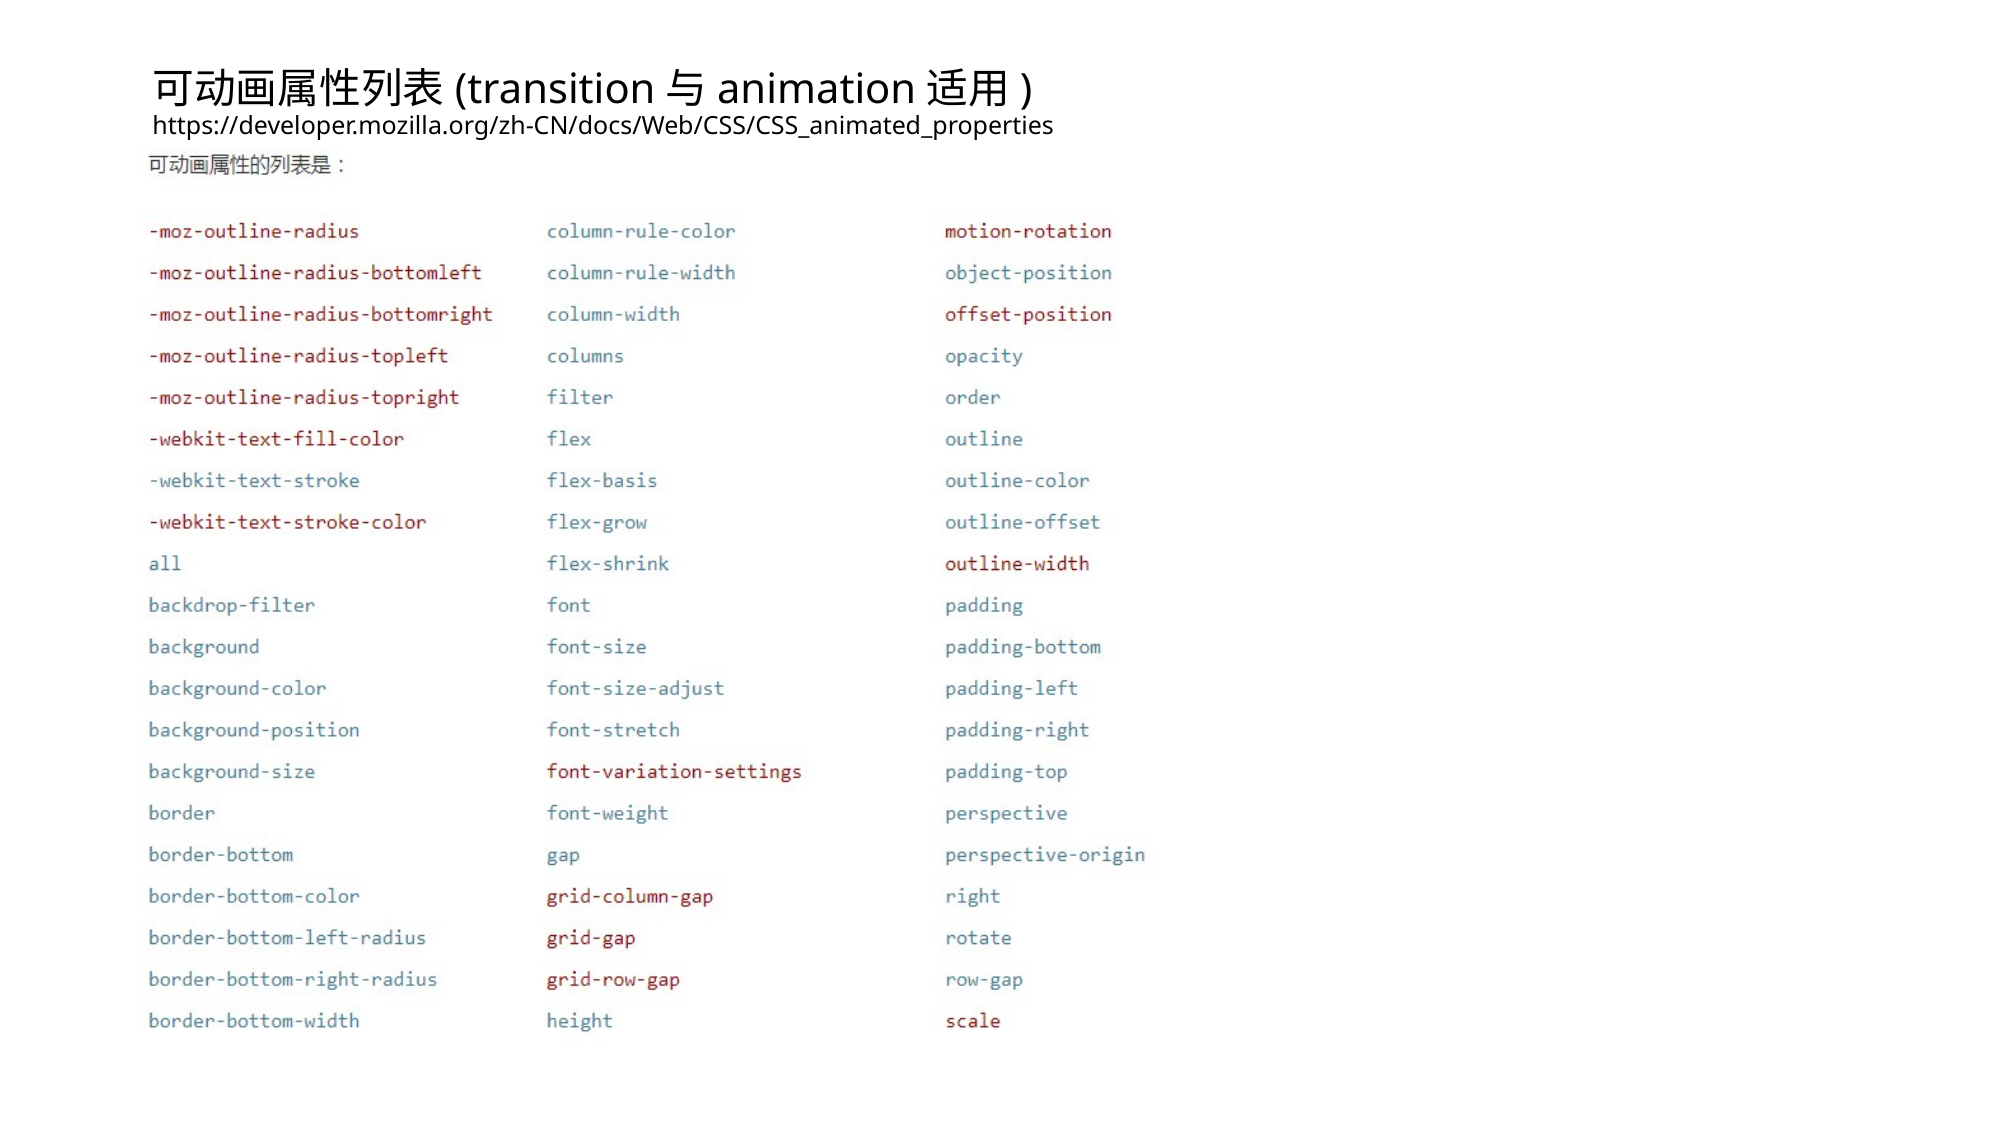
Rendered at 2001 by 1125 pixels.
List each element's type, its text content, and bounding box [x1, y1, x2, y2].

title 可动画属性列表(transition与animation适用) https://developer.mozilla.org/zh-CN/docs/Web/CSS/CSS_animated_properties [137, 59, 1863, 149]
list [137, 148, 1226, 1049]
